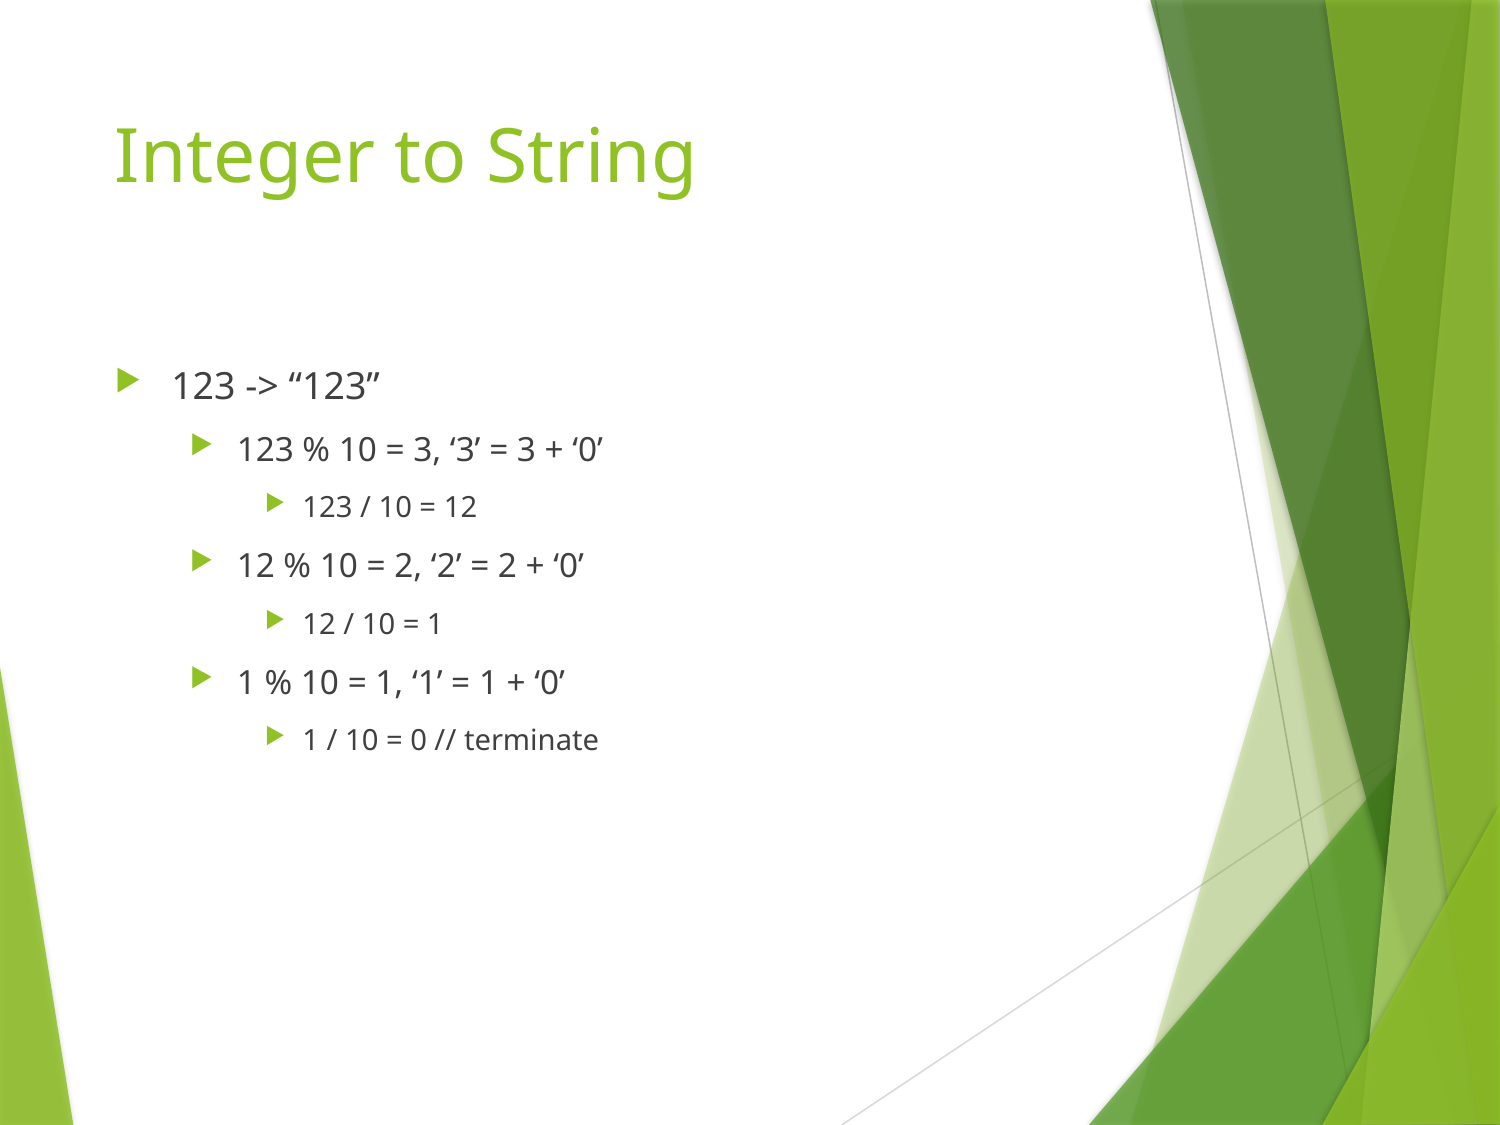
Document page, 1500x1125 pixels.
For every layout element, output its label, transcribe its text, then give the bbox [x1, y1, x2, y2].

list 123 -> “123” 123 % 10 = 3, ‘3’ = 3 + ‘0’ 123 / 10 = 12 12 % 10 = 2, ‘2’ = 2 + ‘0’ 12 / 10 = 1 1 % 10 = 1, ‘1’ = 1 + ‘0’ 1 / 10 = 0 // terminate [99, 354, 1142, 992]
title Integer to String [99, 99, 1142, 317]
